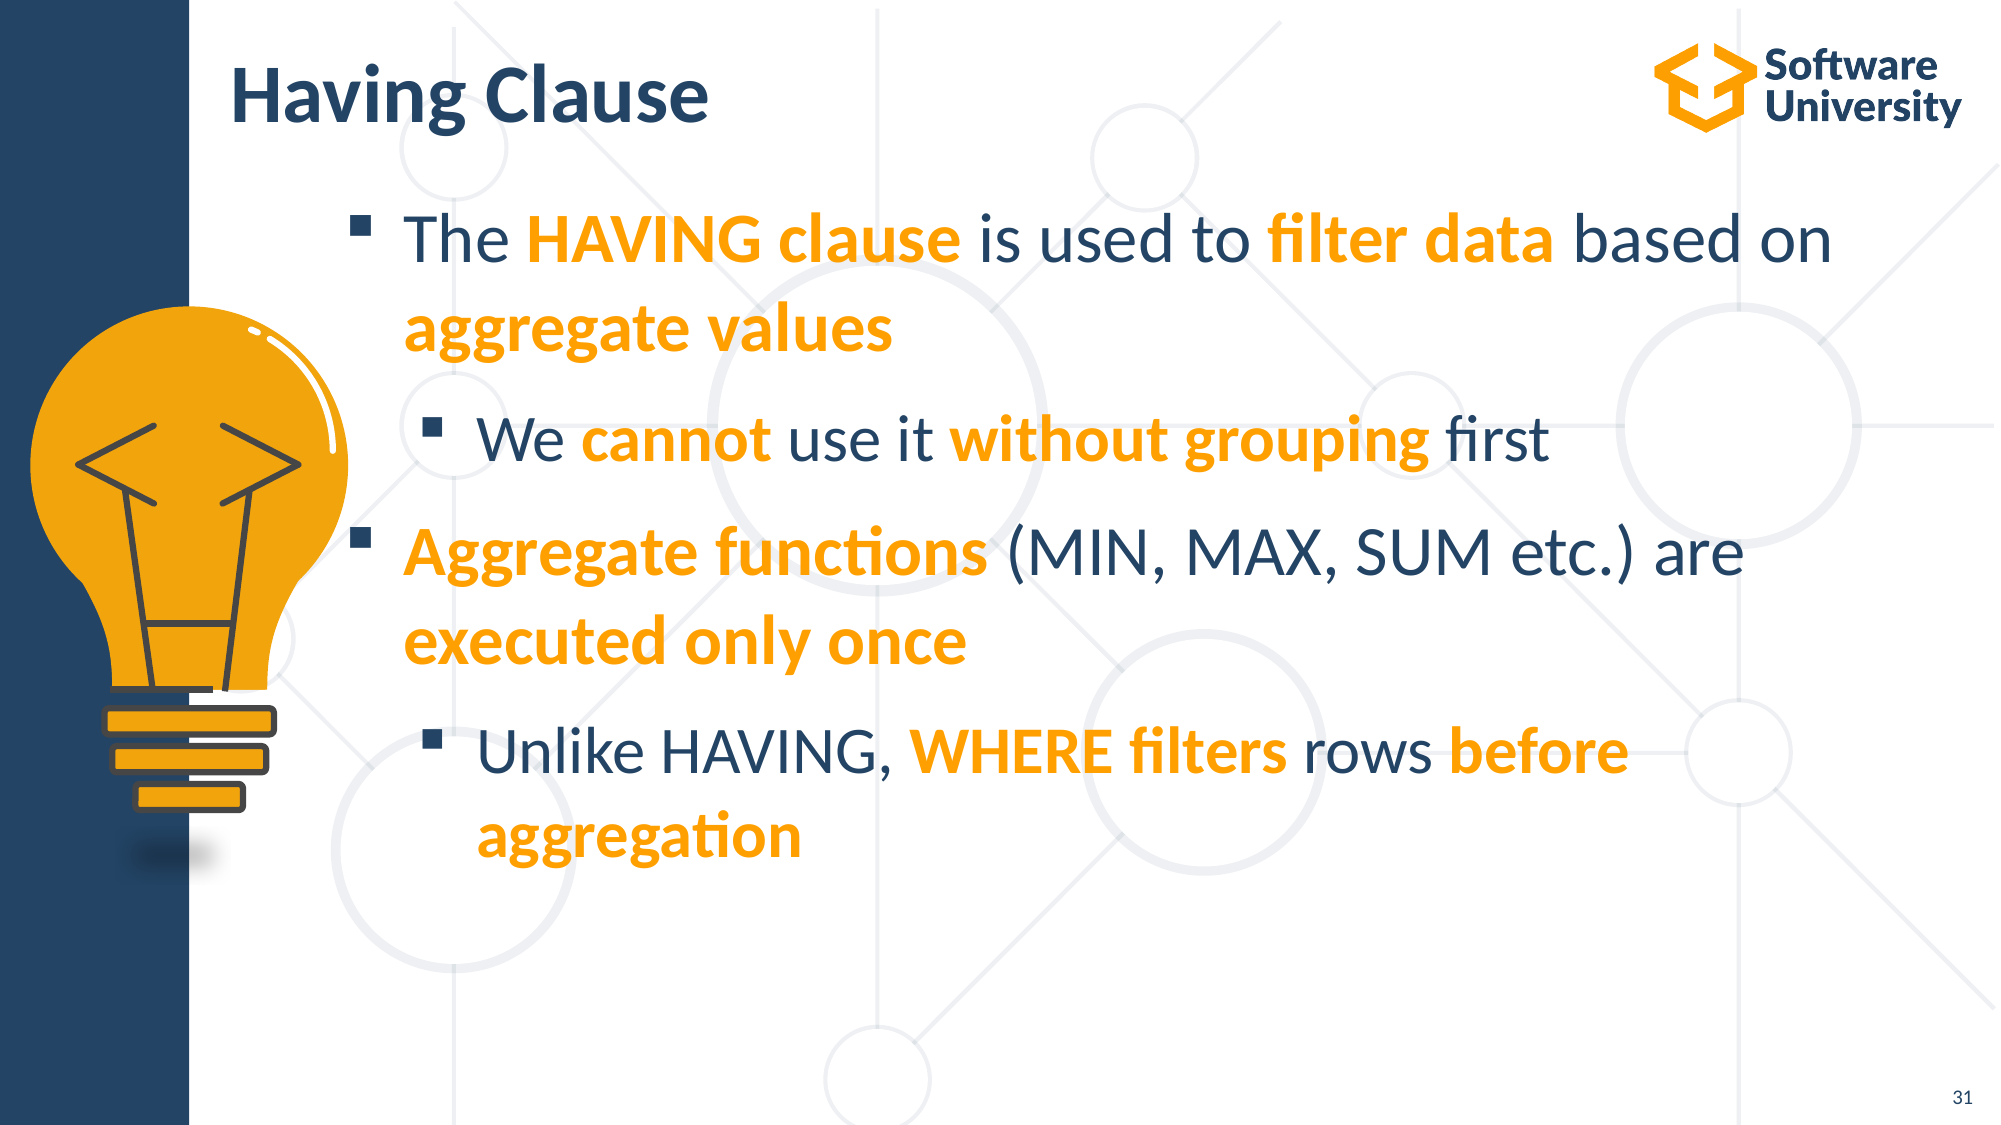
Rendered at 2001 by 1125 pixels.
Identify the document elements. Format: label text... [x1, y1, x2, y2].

title Having Clause [212, 16, 1628, 162]
list The HAVING clause is used to filter data based on aggregate values We cannot use it without grouping first Aggregate functions (MIN, MAX, SUM etc.) are executed only once Unlike HAVING, WHERE filters rows before aggregation [326, 181, 1989, 1092]
text_box 31 [1927, 1067, 1989, 1117]
picture [1641, 31, 1973, 145]
